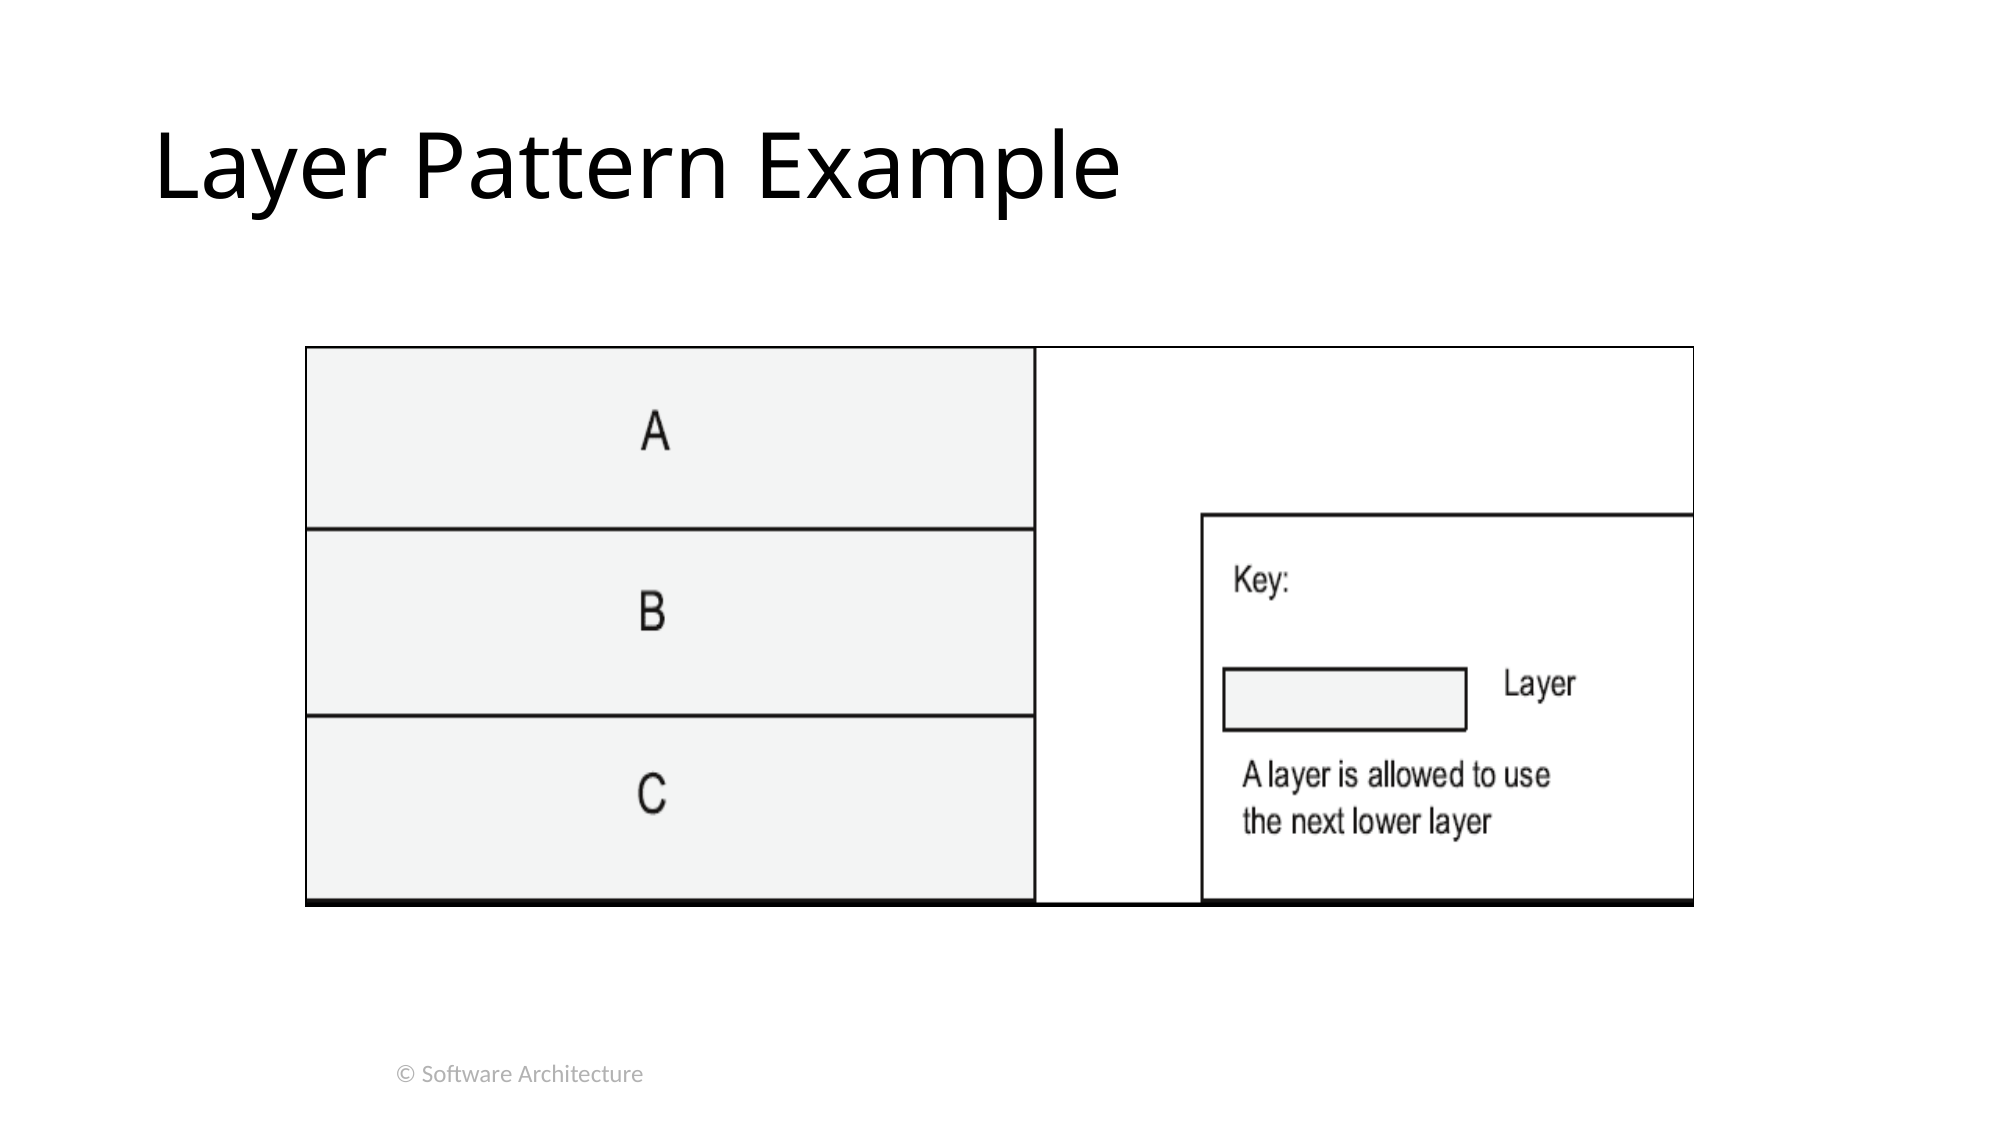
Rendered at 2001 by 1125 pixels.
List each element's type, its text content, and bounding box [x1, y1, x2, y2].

footer © Software Architecture [0, 1042, 1040, 1103]
picture [306, 347, 1693, 906]
title Layer Pattern Example [137, 59, 1863, 278]
